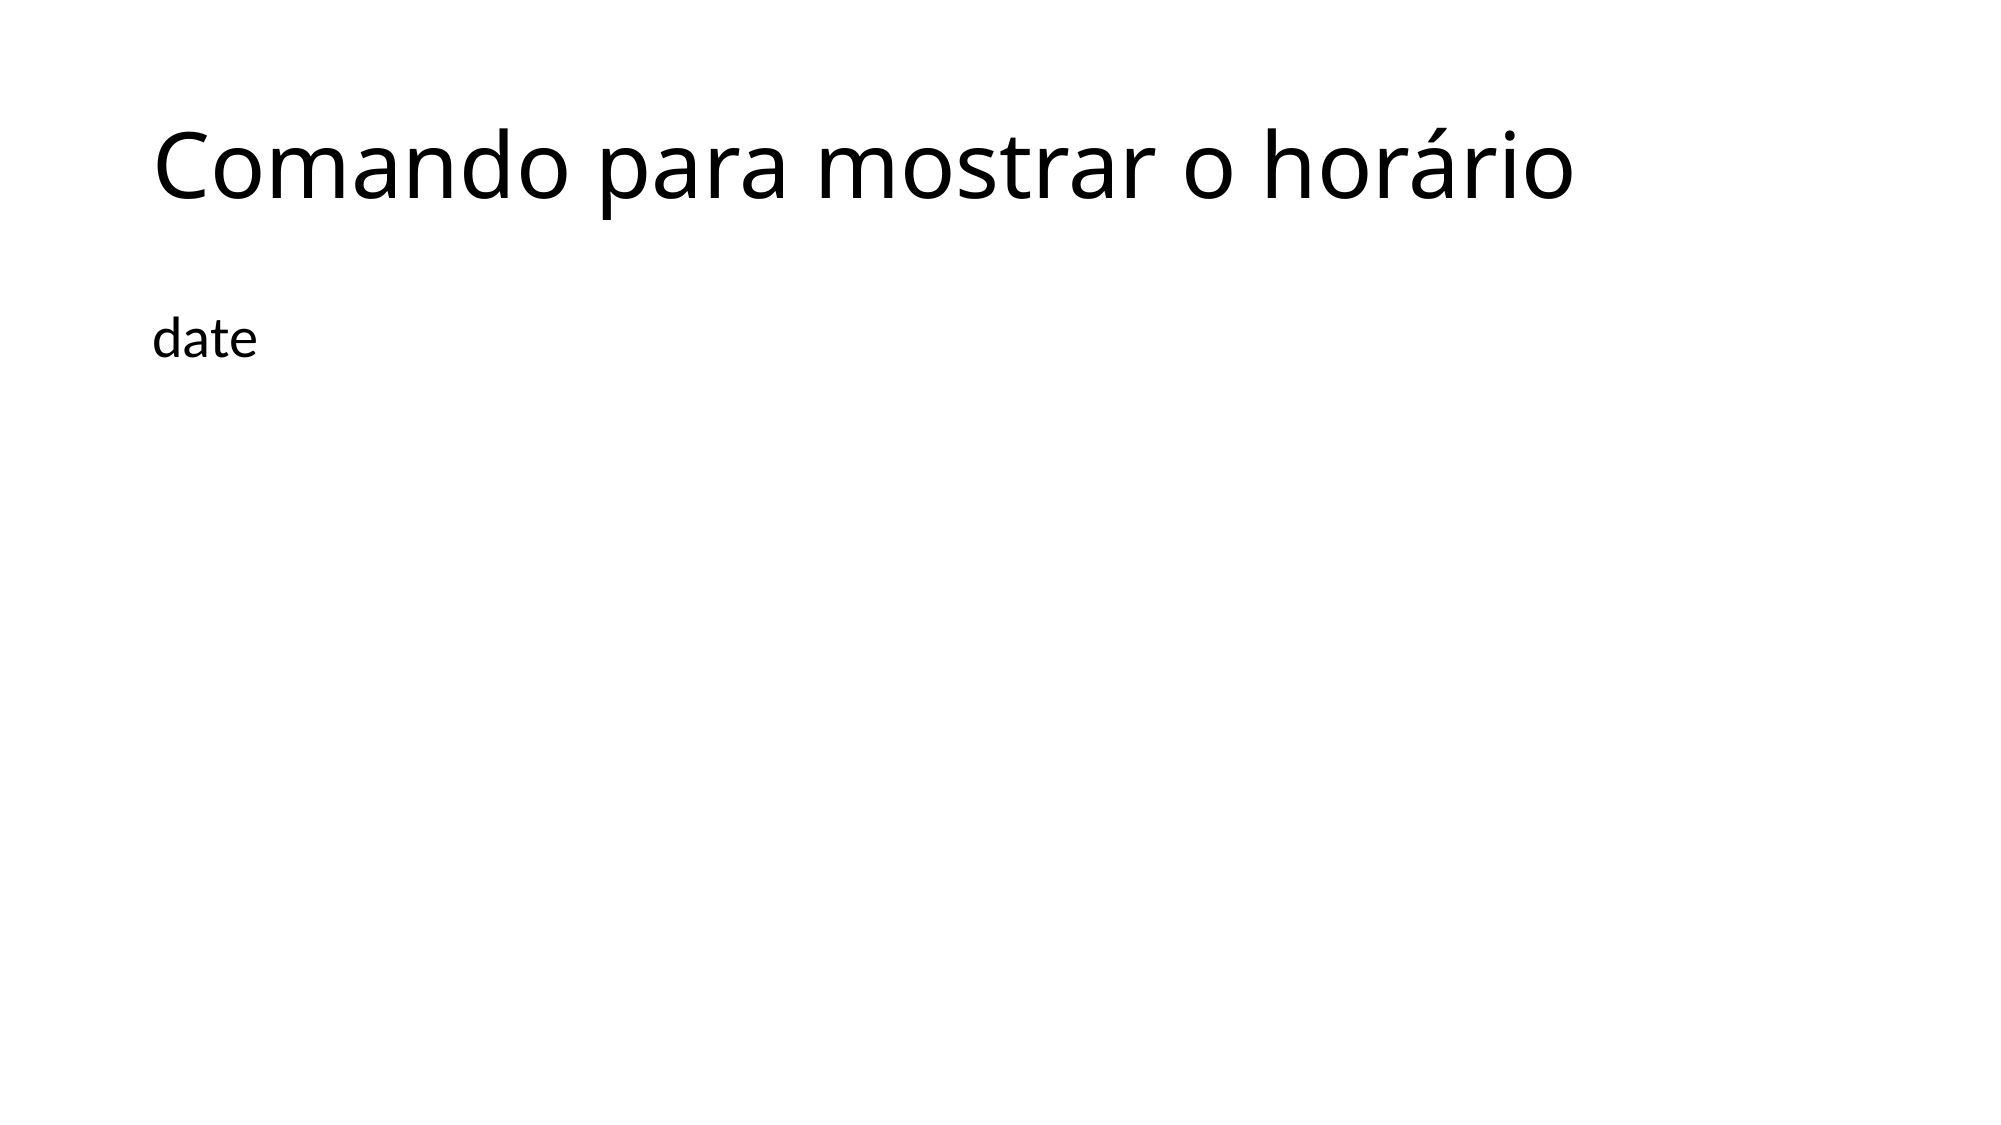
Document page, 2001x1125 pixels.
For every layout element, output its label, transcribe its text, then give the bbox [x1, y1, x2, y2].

list date [137, 299, 1863, 1014]
title Comando para mostrar o horário [137, 59, 1863, 278]
